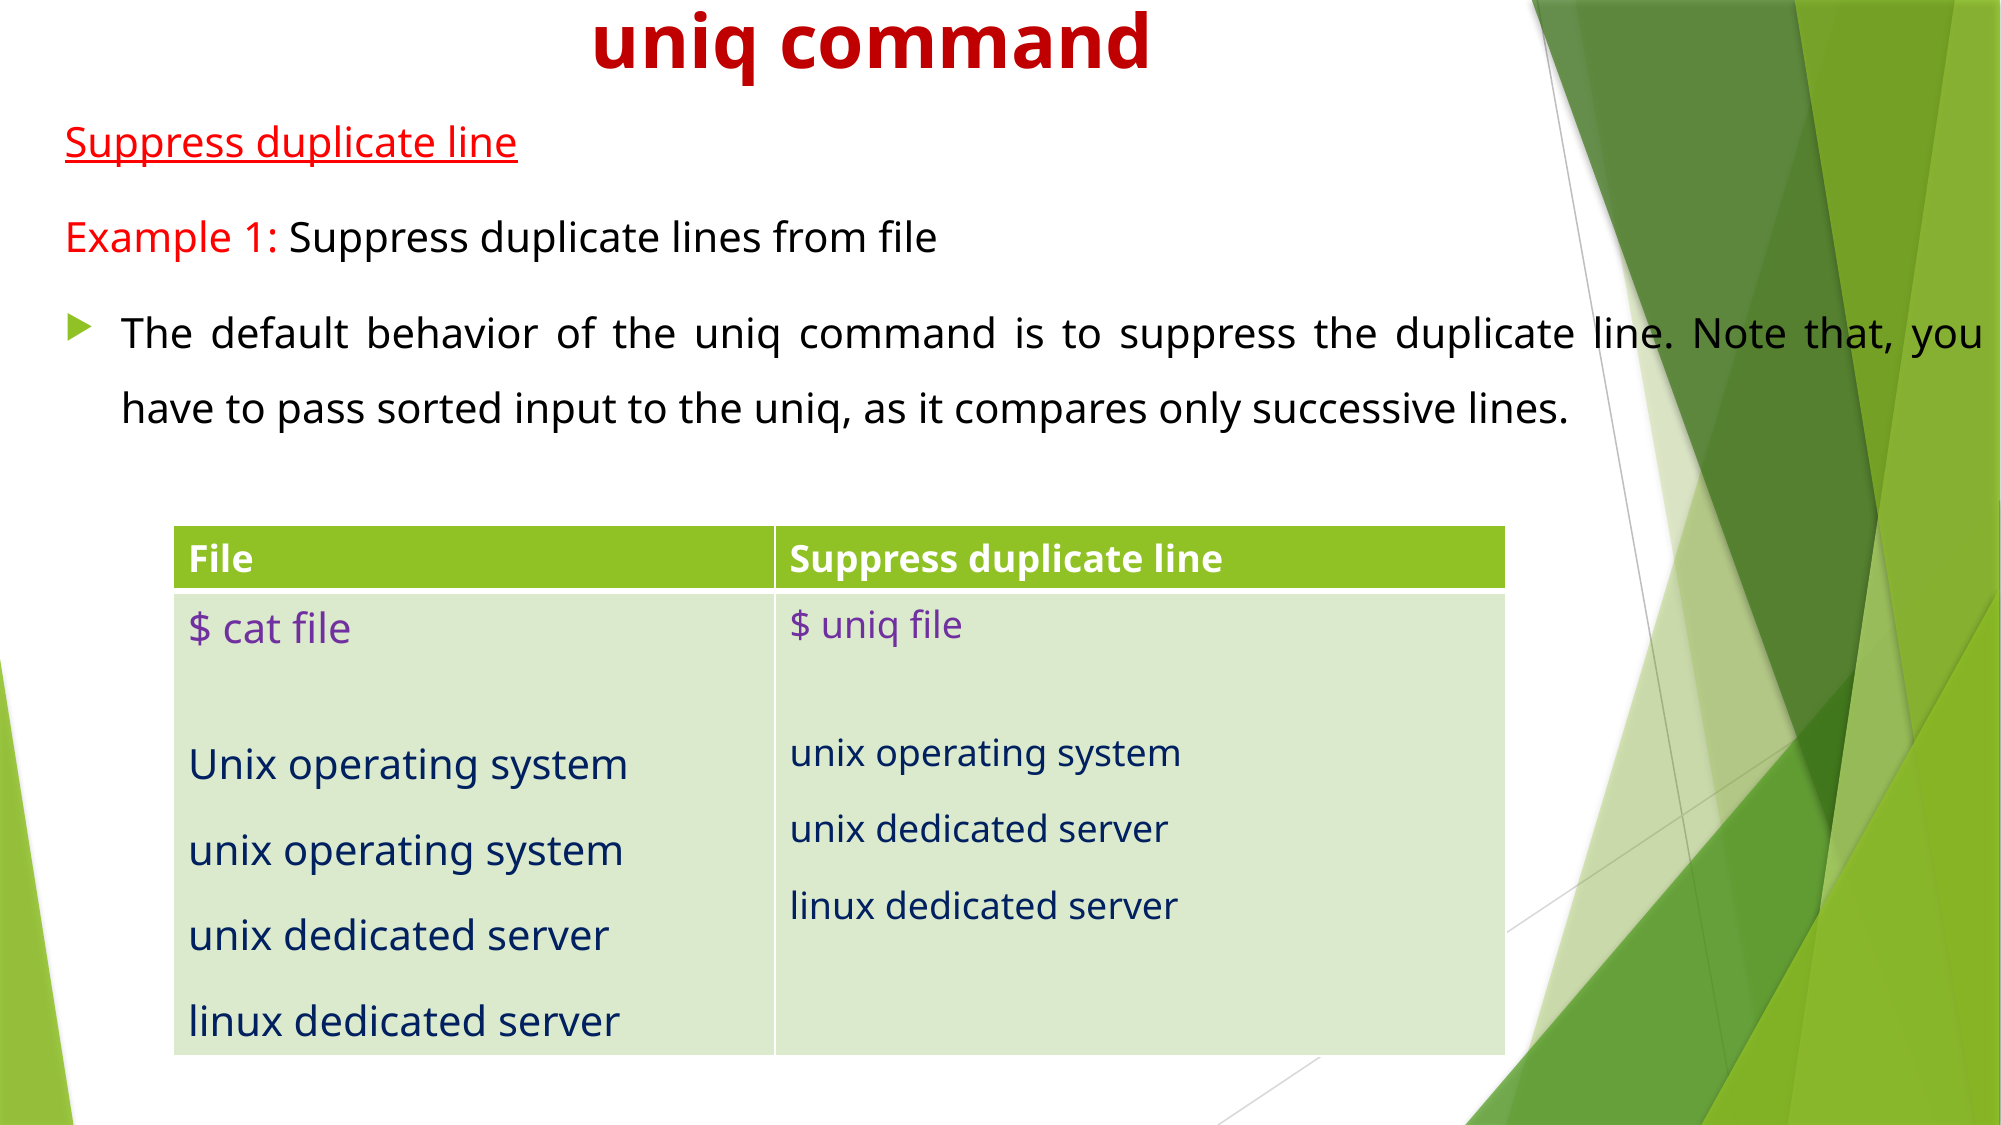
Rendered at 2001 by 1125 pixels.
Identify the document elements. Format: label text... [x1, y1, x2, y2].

table_cell $ uniq file unix operating system unix dedicated server linux dedicated server [776, 594, 1505, 1055]
title uniq command [575, 0, 1305, 82]
table_header Suppress duplicate line [776, 526, 1505, 588]
table_cell $ cat file Unix operating system unix operating system unix dedicated server linux dedicated server [174, 594, 774, 1055]
table_header File [174, 526, 774, 588]
list Suppress duplicate line Example 1: Suppress duplicate lines from file The default behavior of the uniq command is to suppress the duplicate line. Note that, you have to pass sorted input to the uniq, as it compares only successive lines. [49, 82, 2000, 947]
